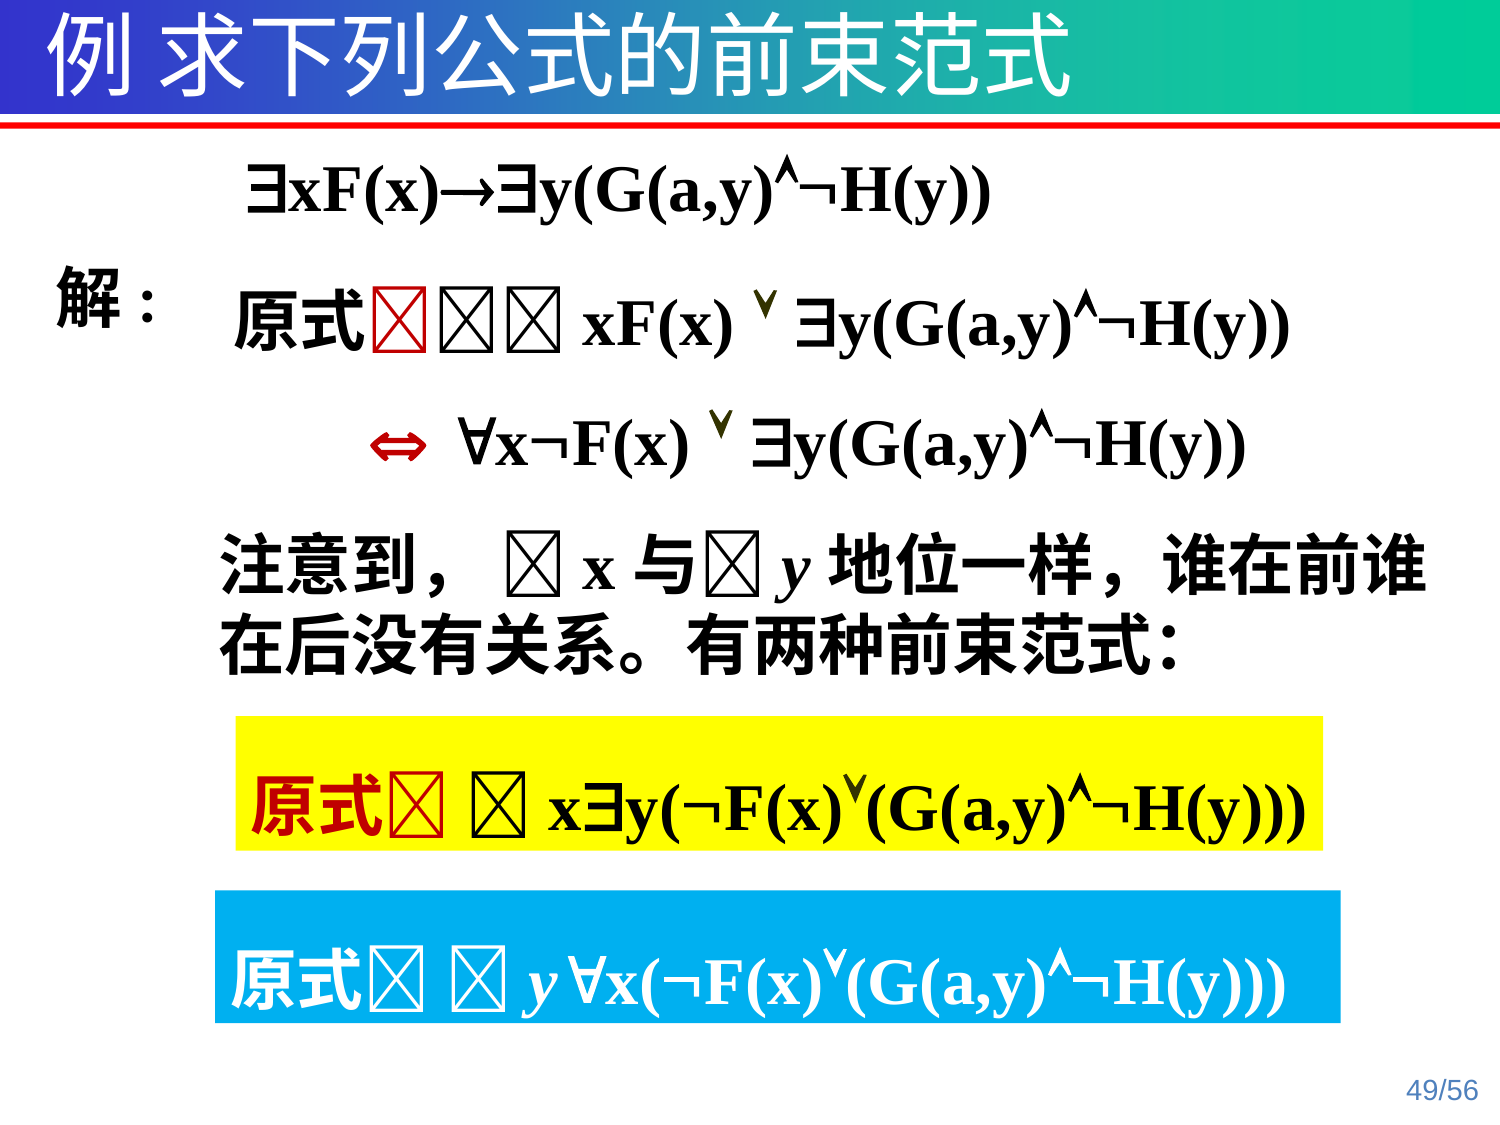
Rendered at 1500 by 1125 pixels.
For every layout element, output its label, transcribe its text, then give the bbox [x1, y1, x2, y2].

slide_number 49/56 [1143, 1063, 1495, 1125]
text_box 解: [41, 243, 218, 349]
title 例 求下列公式的前束范式 [29, 0, 1380, 106]
text_box 原式xF(x)  y(G(a,y)H(y))  xF(x)  y(G(a,y)H(y)) [218, 231, 1459, 487]
text_box 原式 yx(F(x)(G(a,y)H(y))) [215, 890, 1341, 1024]
picture [0, 0, 1500, 114]
text_box 注意到， x与y地位一样，谁在前谁在后没有关系。有两种前束范式： [203, 515, 1471, 690]
list xF(x)y(G(a,y)H(y)) [230, 137, 1069, 231]
text_box 原式 xy(F(x)(G(a,y)H(y))) [235, 716, 1324, 851]
